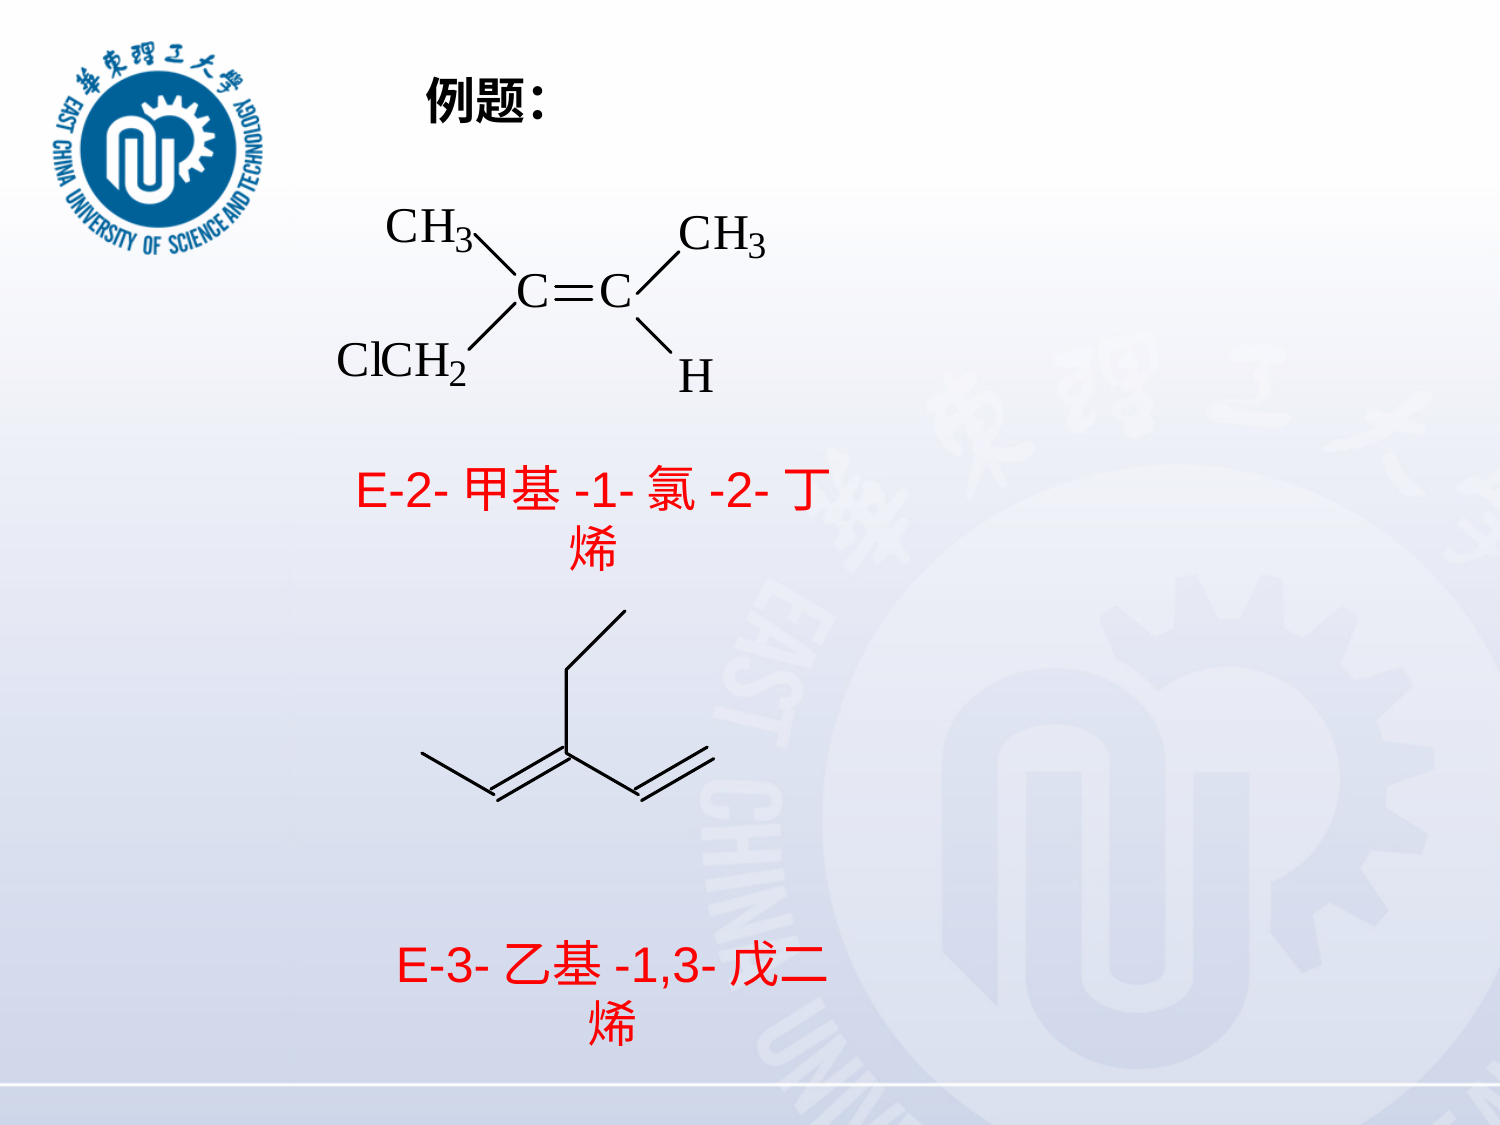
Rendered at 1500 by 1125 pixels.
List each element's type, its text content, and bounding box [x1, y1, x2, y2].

text_box E-3-乙基-1,3-戊二烯 [362, 924, 863, 1060]
picture [0, 0, 1500, 1125]
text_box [324, 187, 781, 422]
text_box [412, 599, 732, 816]
text_box 例题： [356, 62, 645, 138]
text_box E-2-甲基-1-氯-2-丁烯 [337, 449, 850, 585]
